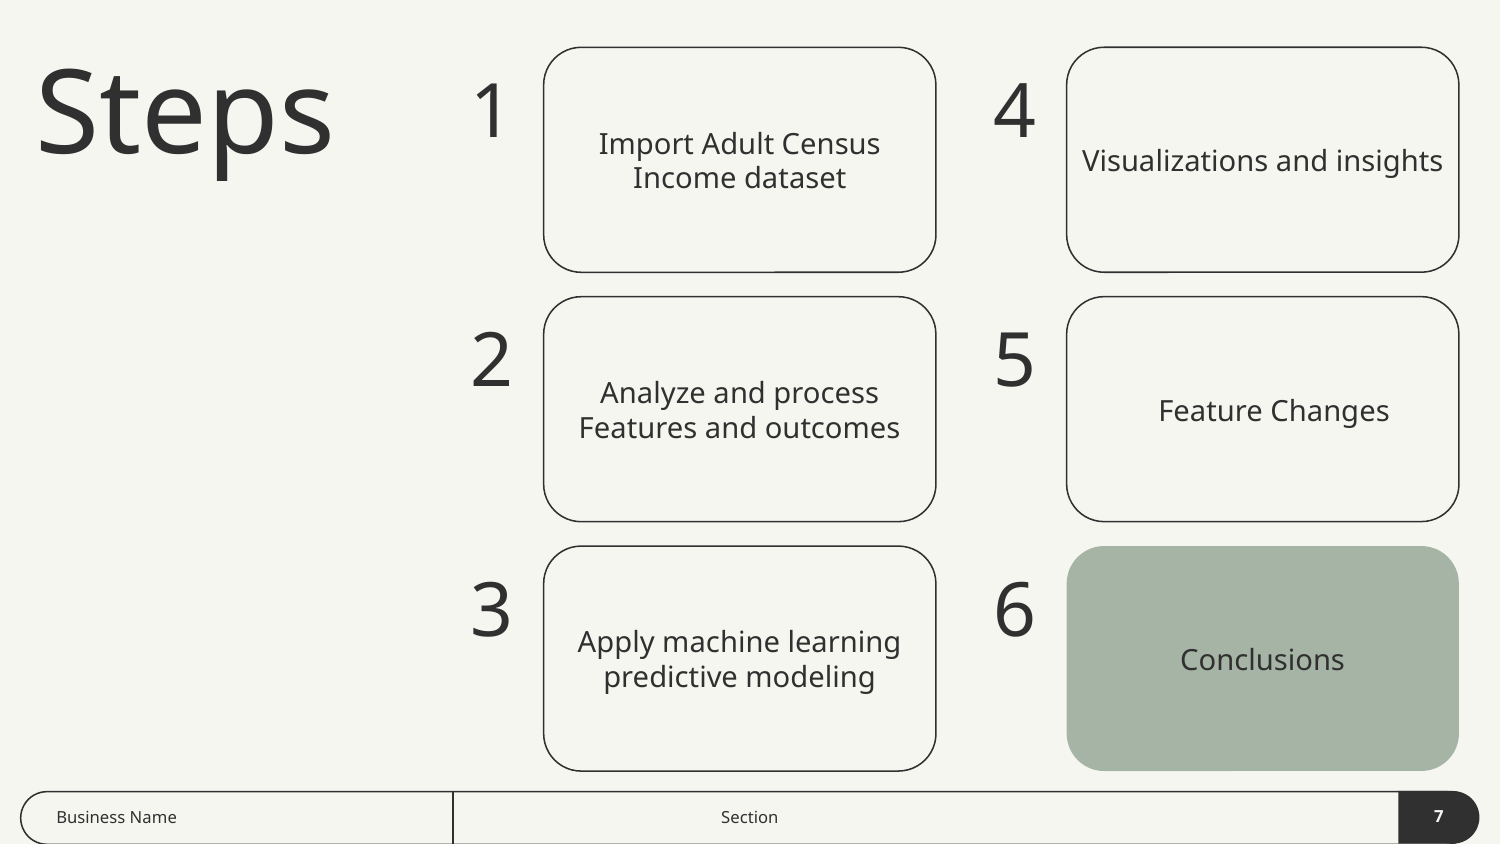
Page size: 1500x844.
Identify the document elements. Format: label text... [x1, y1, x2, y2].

title Steps [20, 22, 434, 597]
list Visualizations and insights [1066, 47, 1459, 273]
subtitle Section [581, 792, 919, 844]
list Feature Changes [1066, 296, 1459, 522]
subtitle Business Name [41, 791, 404, 844]
list Apply machine learning predictive modeling [543, 546, 936, 772]
list Analyze and process Features and outcomes [543, 296, 936, 522]
slide_number 7 [1398, 791, 1480, 844]
list Import Adult Census Income dataset [543, 47, 936, 273]
list Conclusions [1066, 546, 1459, 772]
